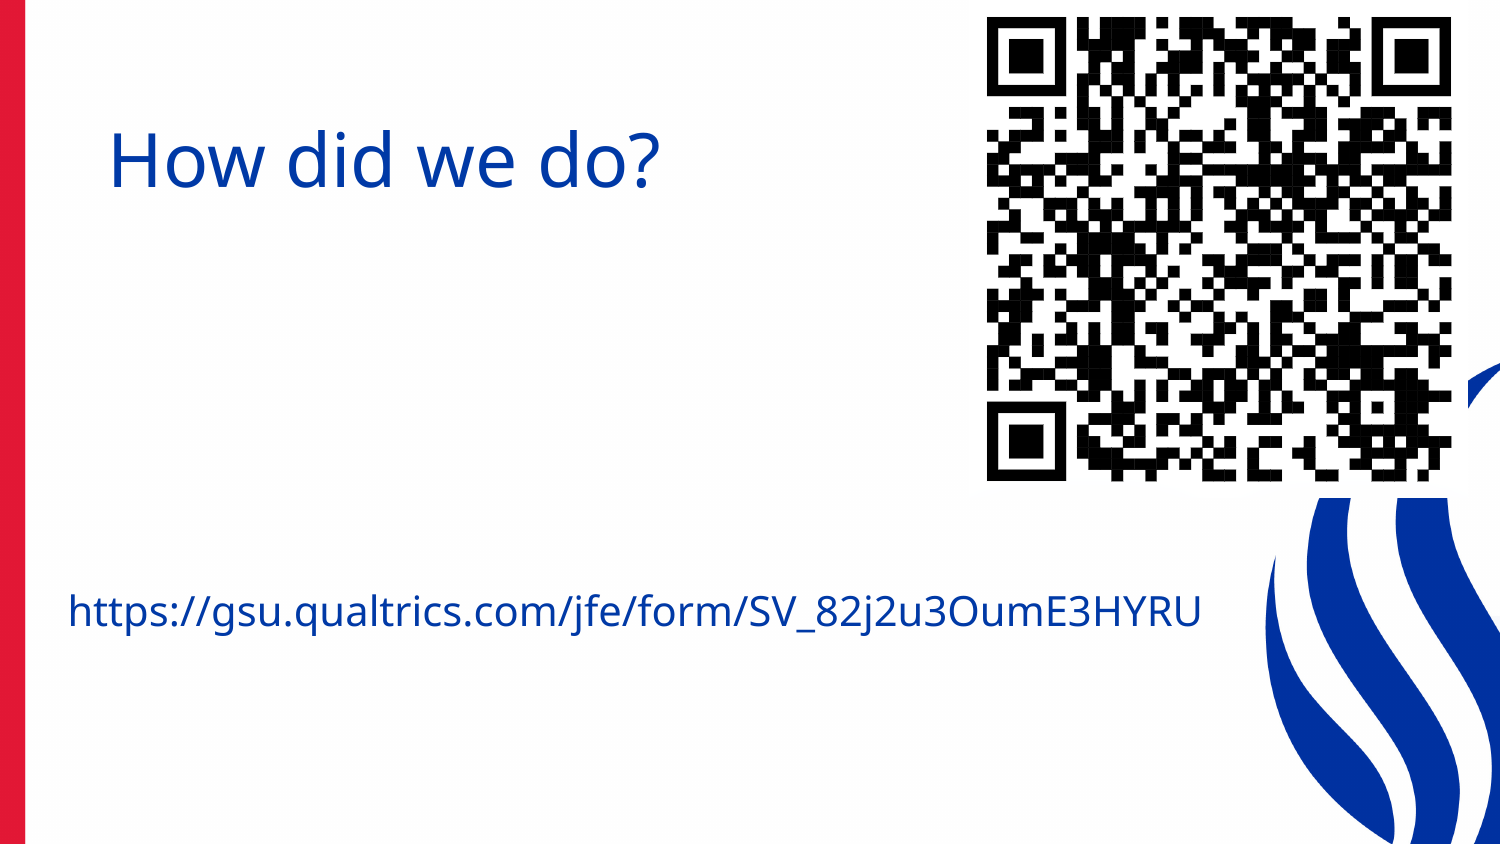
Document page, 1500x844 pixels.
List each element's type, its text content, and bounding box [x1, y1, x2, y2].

list https://gsu.qualtrics.com/jfe/form/SV_82j2u3OumE3HYRU [0, 582, 1280, 792]
title How did we do? [92, 115, 969, 259]
picture [0, 0, 1500, 844]
